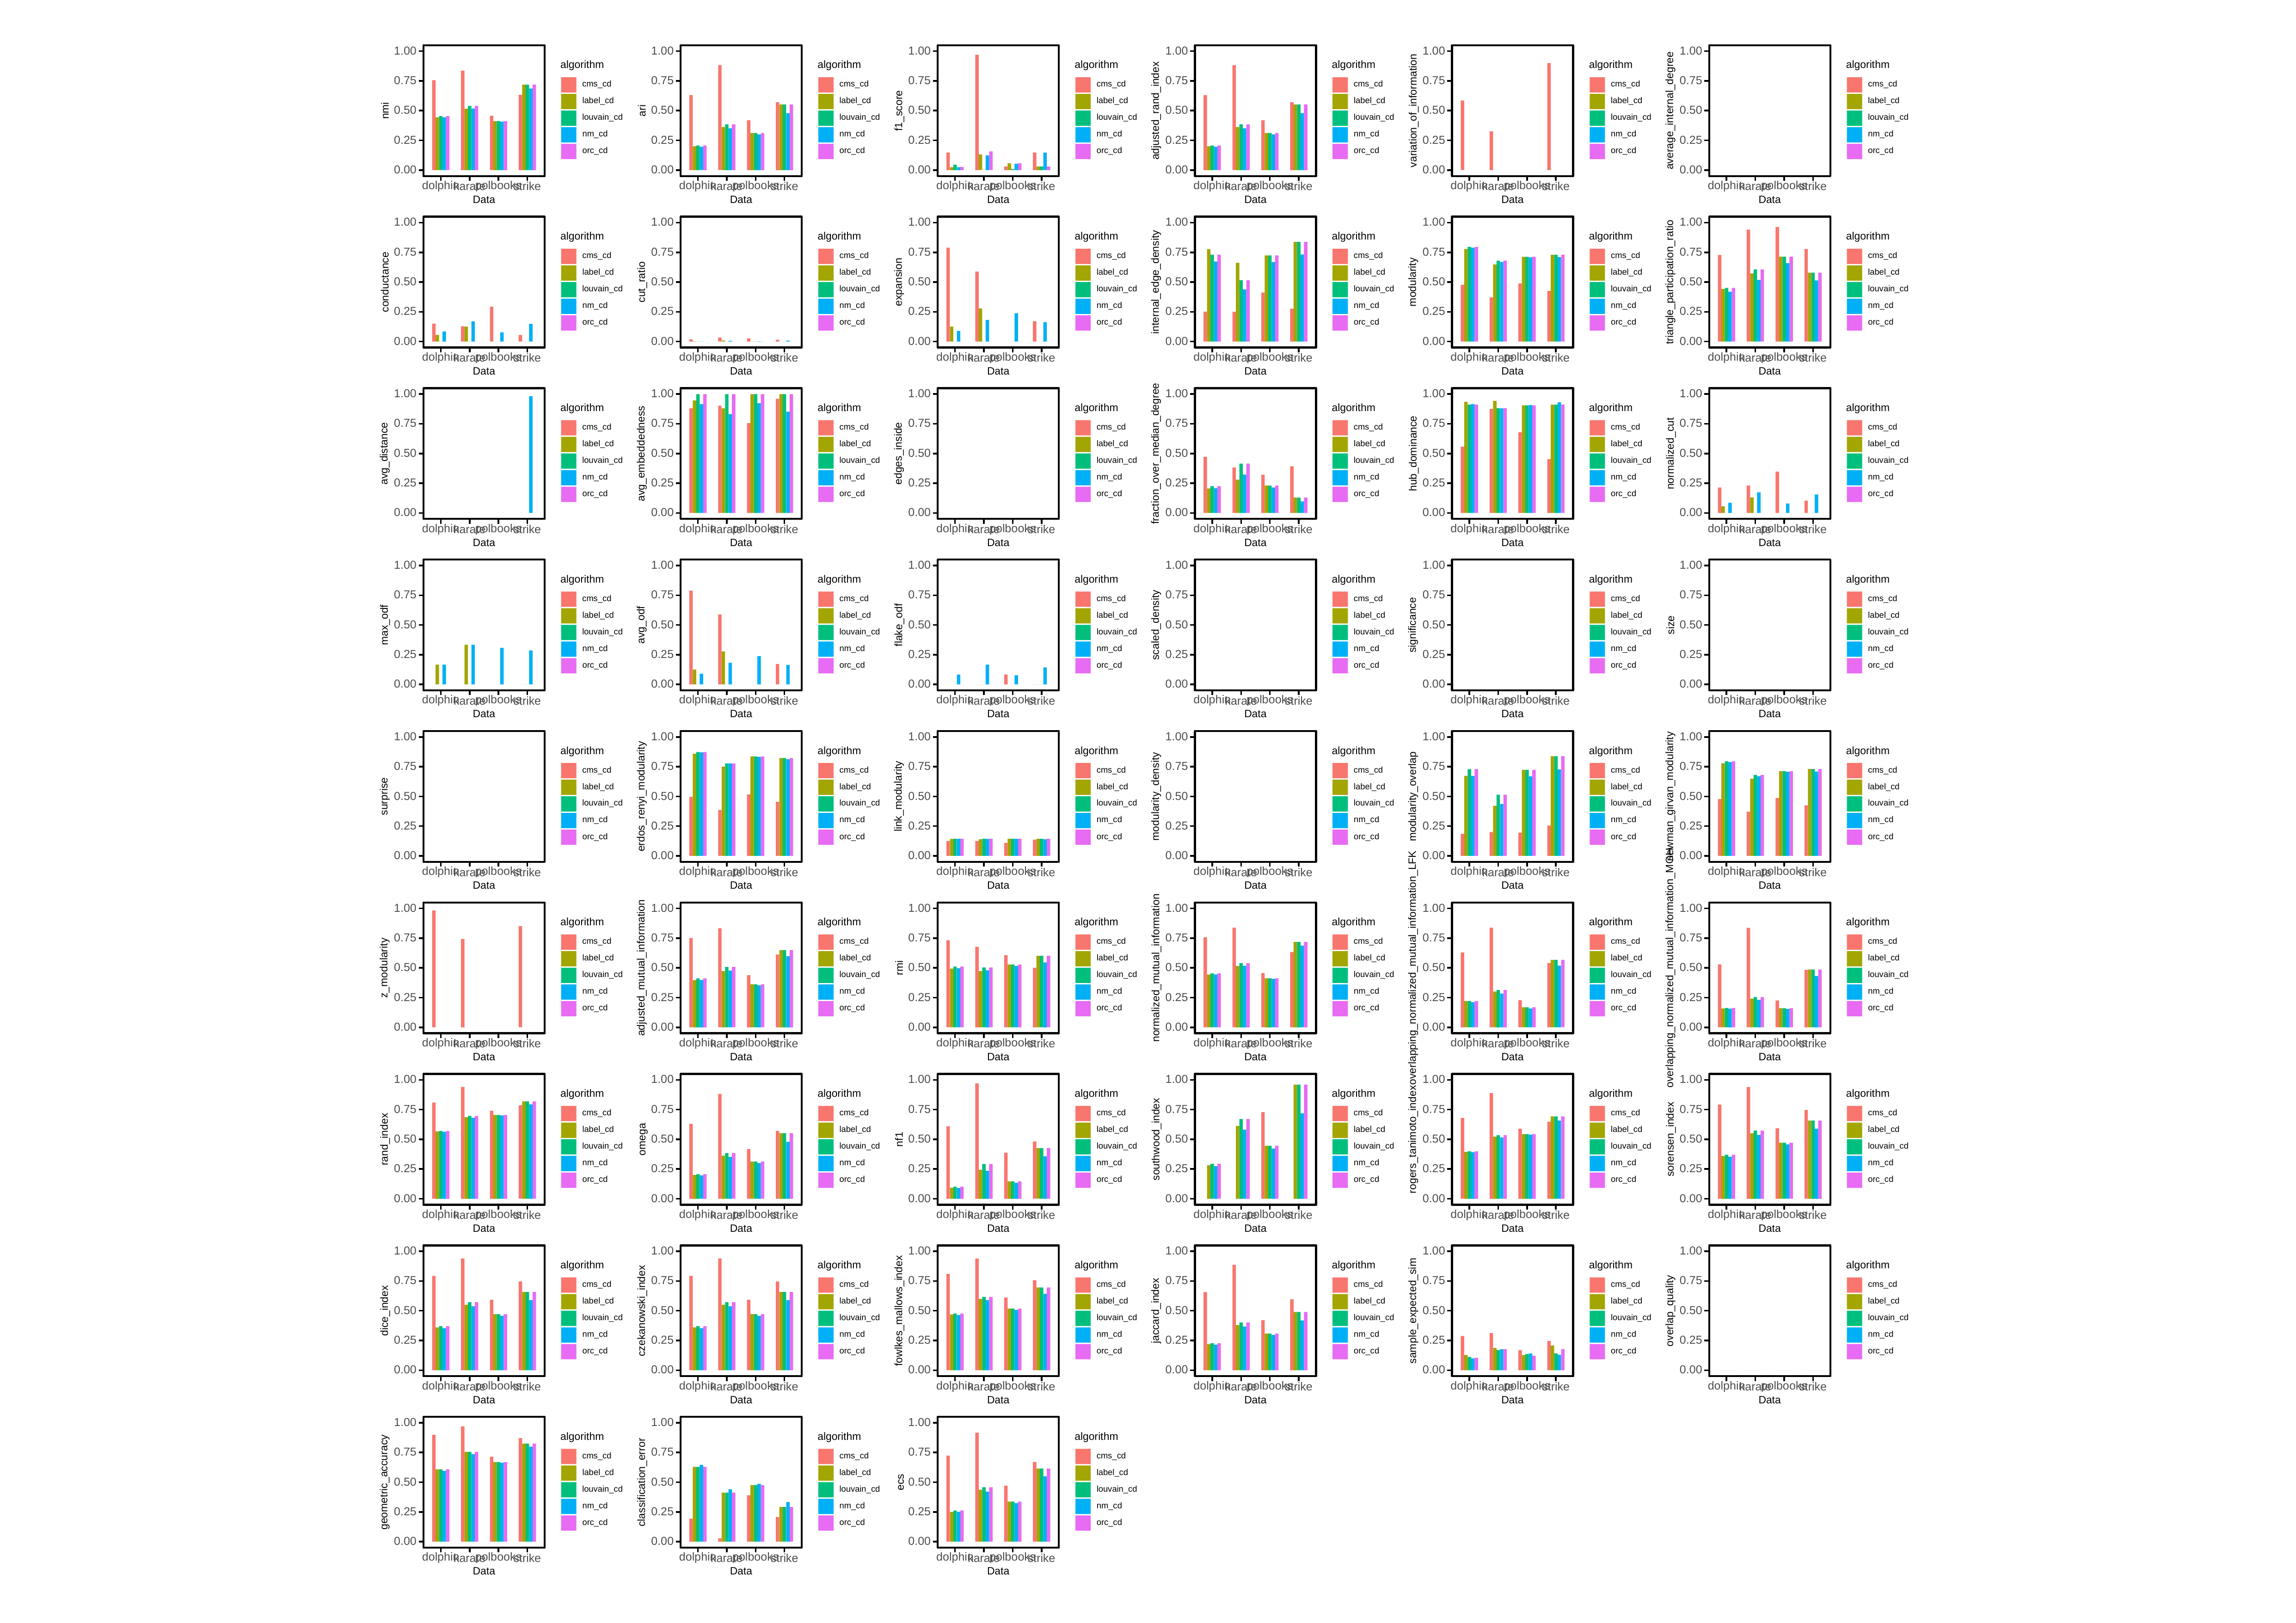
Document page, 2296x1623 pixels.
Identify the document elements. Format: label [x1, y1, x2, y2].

text_box [371, 34, 1925, 1589]
